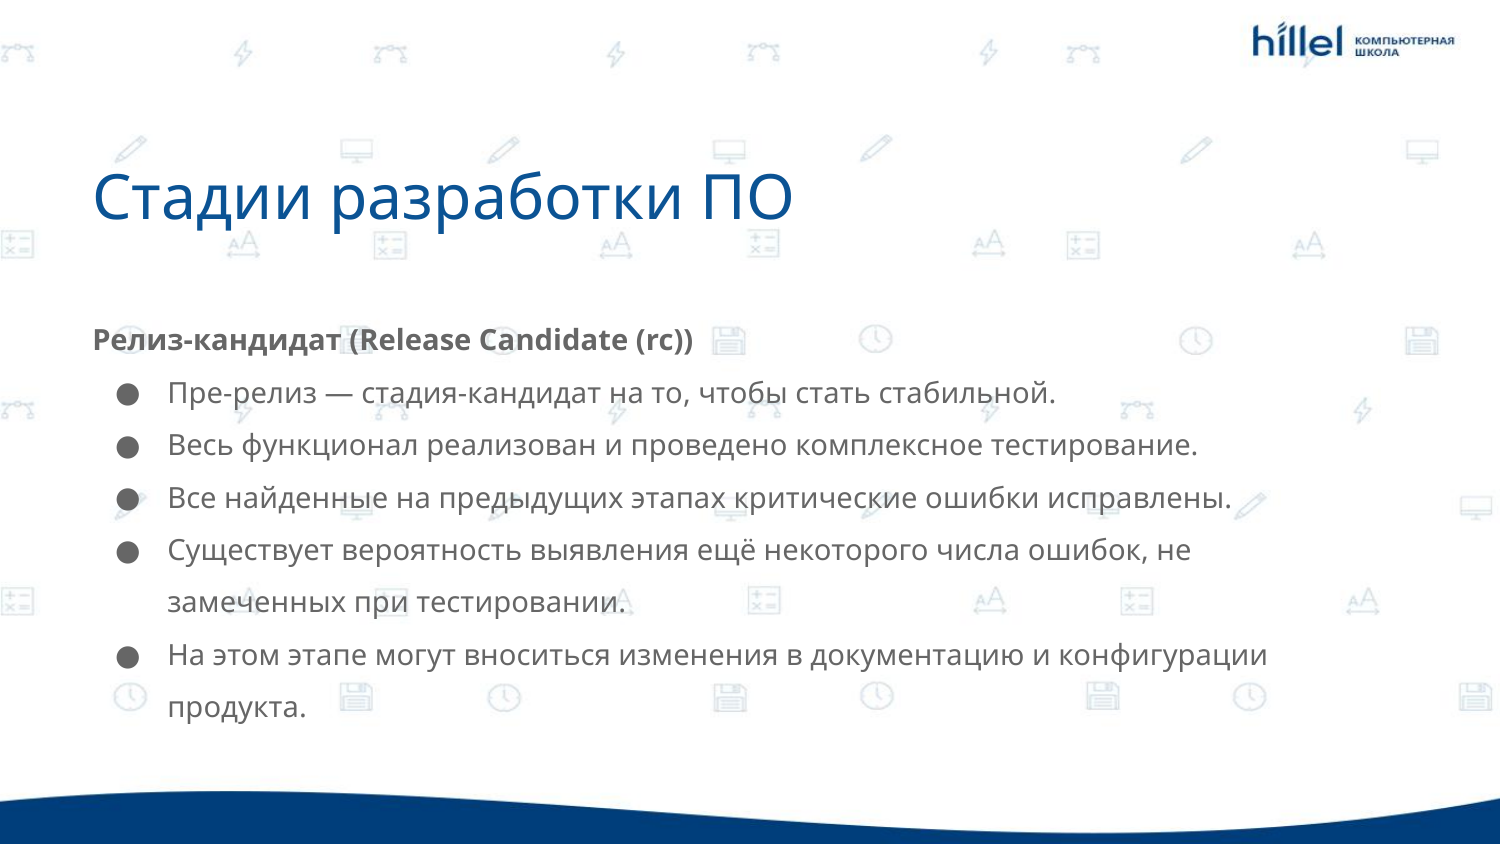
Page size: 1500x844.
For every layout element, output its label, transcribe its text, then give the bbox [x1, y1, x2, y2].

picture [0, 0, 1500, 844]
text_box Релиз-кандидат (Release Candidate (rc)) Пре-релиз — стадия-кандидат на то, чтобы стать стабильной. Весь функционал реализован и проведено комплексное тестирование. Все найденные на предыдущих этапах критические ошибки исправлены. Существует вероятность выявления ещё некоторого числа ошибок, не замеченных при тестировании. На этом этапе могут вноситься изменения в документацию и конфигурации продукта. [77, 289, 1353, 739]
text_box Стадии разработки ПО [77, 130, 1427, 248]
